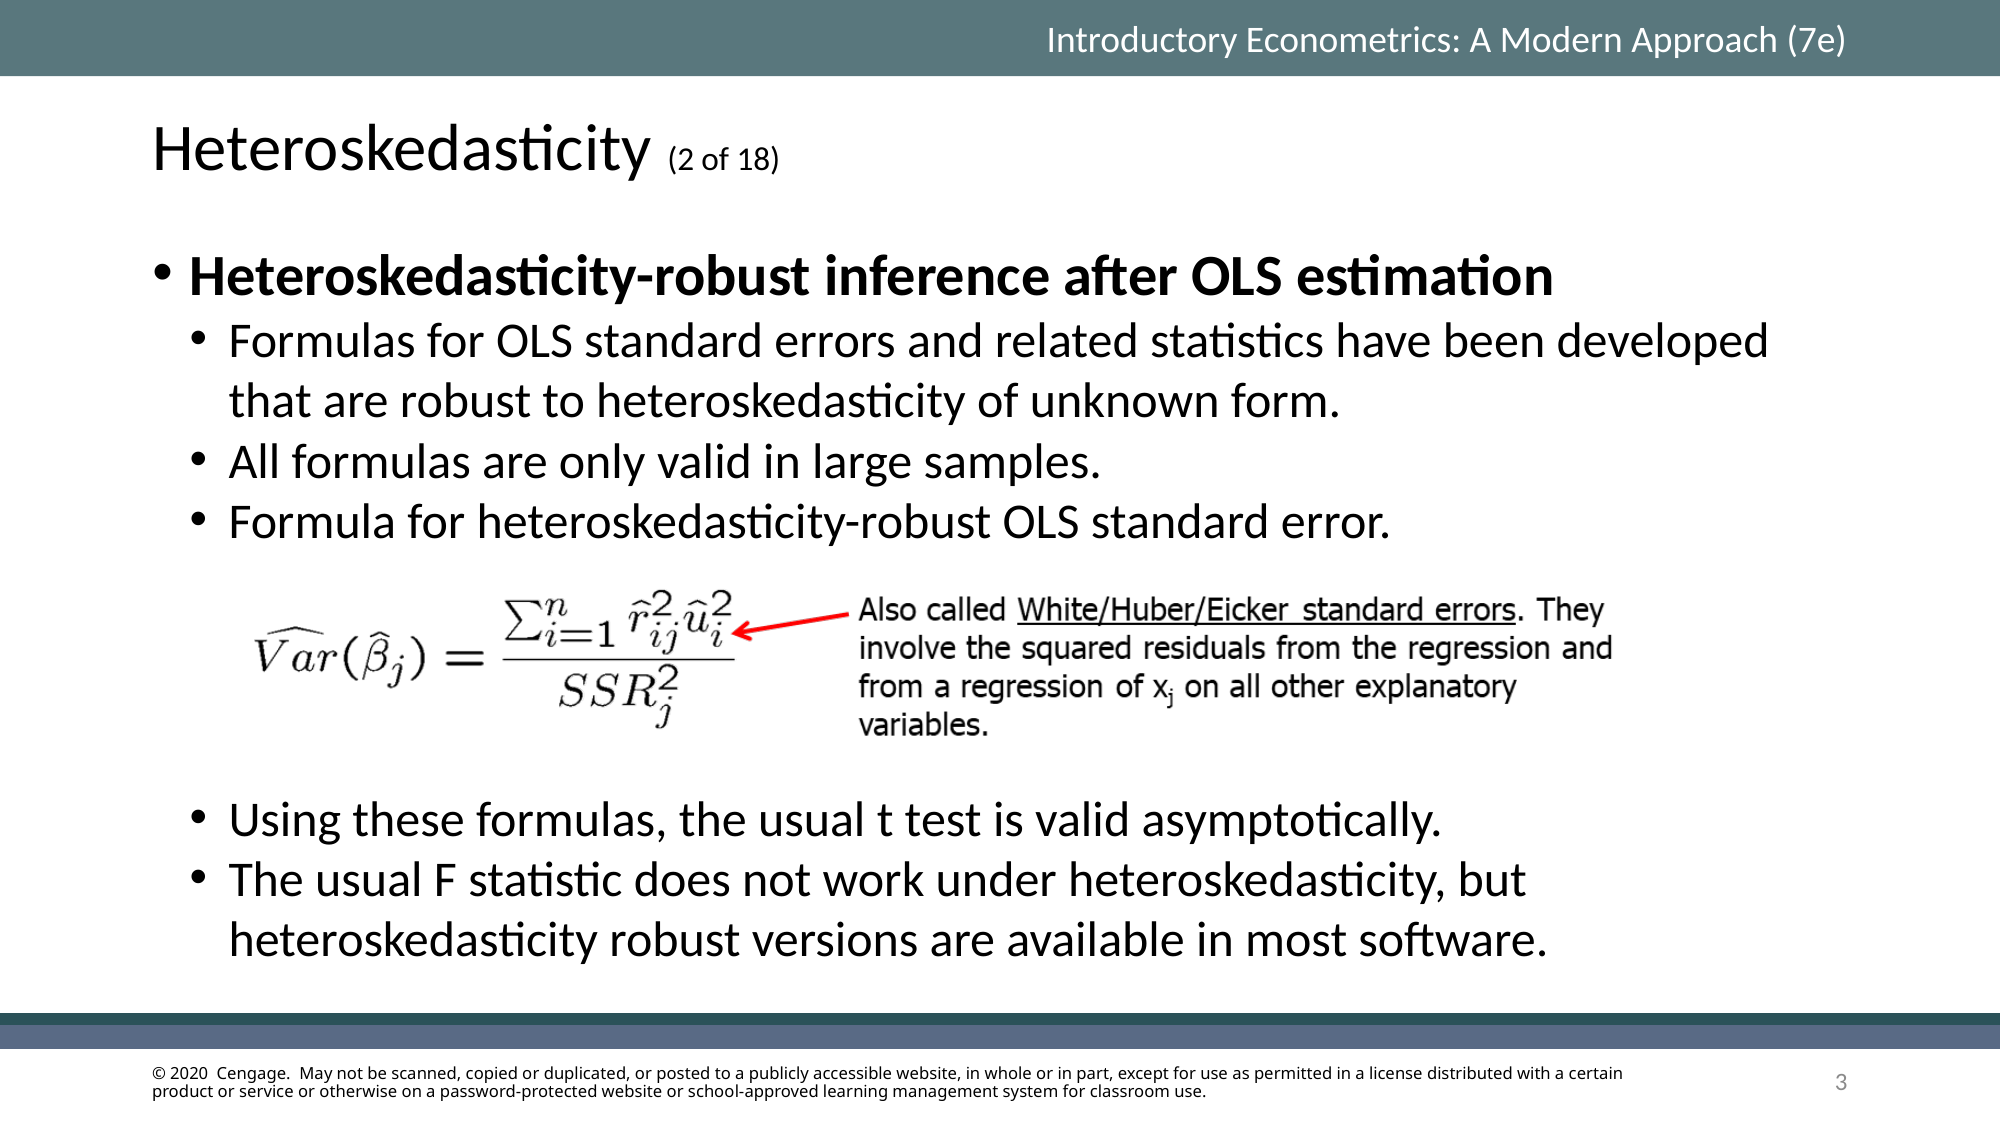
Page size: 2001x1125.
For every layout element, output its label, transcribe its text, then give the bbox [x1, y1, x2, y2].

picture [253, 579, 1646, 762]
list Heteroskedasticity-robust inference after OLS estimation Formulas for OLS standard errors and related statistics have been developed that are robust to heteroskedasticity of unknown form. All formulas are only valid in large samples. Formula for heteroskedasticity-robust OLS standard error. [137, 238, 1863, 563]
title Heteroskedasticity (2 of 18) [137, 104, 1863, 225]
slide_number 3 [1759, 1057, 1863, 1103]
list Using these formulas, the usual t test is valid asymptotically. The usual F statistic does not work under heteroskedasticity, but heteroskedasticity robust versions are available in most software. [137, 778, 1863, 995]
